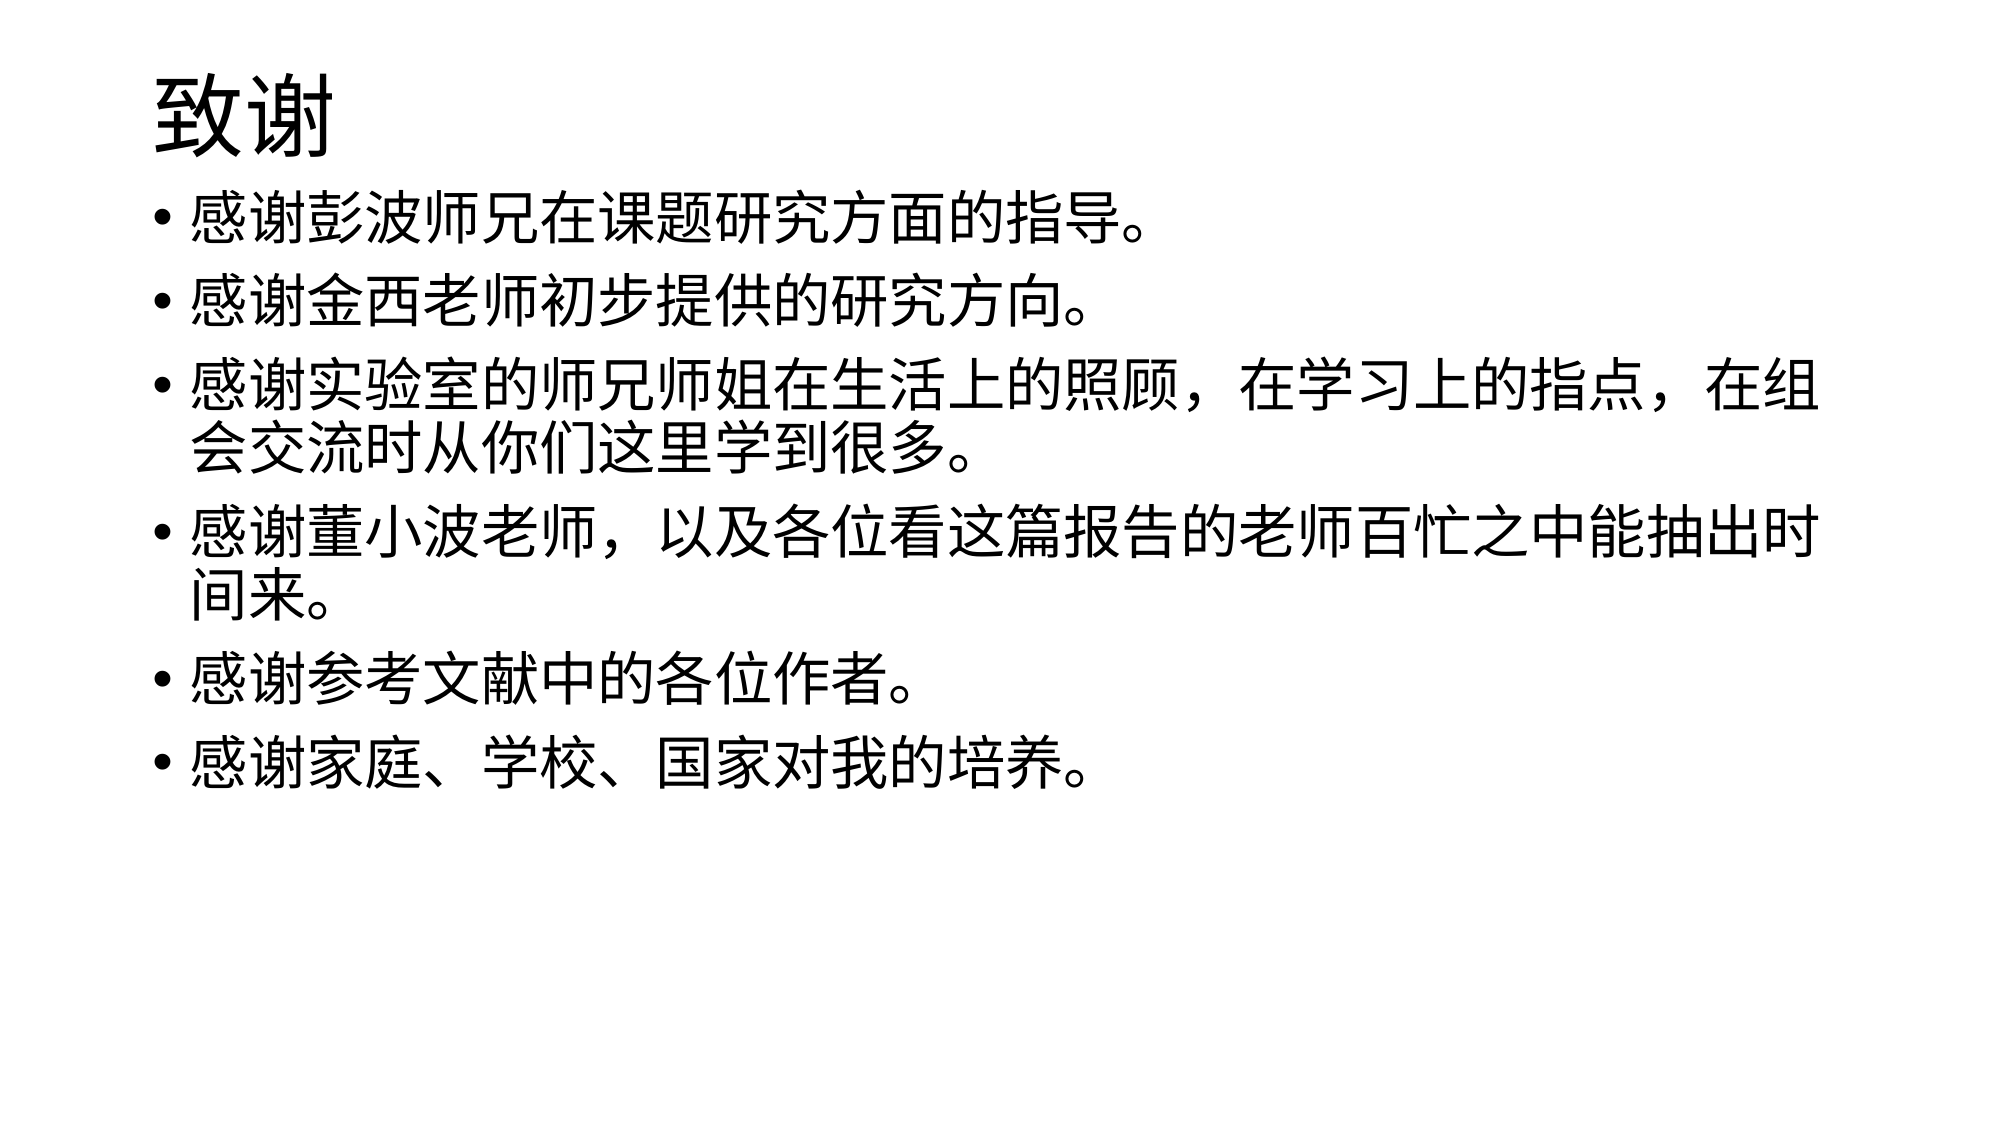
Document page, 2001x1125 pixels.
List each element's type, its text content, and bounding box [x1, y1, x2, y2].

list 感谢彭波师兄在课题研究方面的指导。 感谢金西老师初步提供的研究方向。 感谢实验室的师兄师姐在生活上的照顾，在学习上的指点，在组会交流时从你们这里学到很多。 感谢董小波老师，以及各位看这篇报告的老师百忙之中能抽出时间来。 感谢参考文献中的各位作者。 感谢家庭、学校、国家对我的培养。 [137, 181, 1863, 1014]
title 致谢 [137, 59, 1863, 181]
